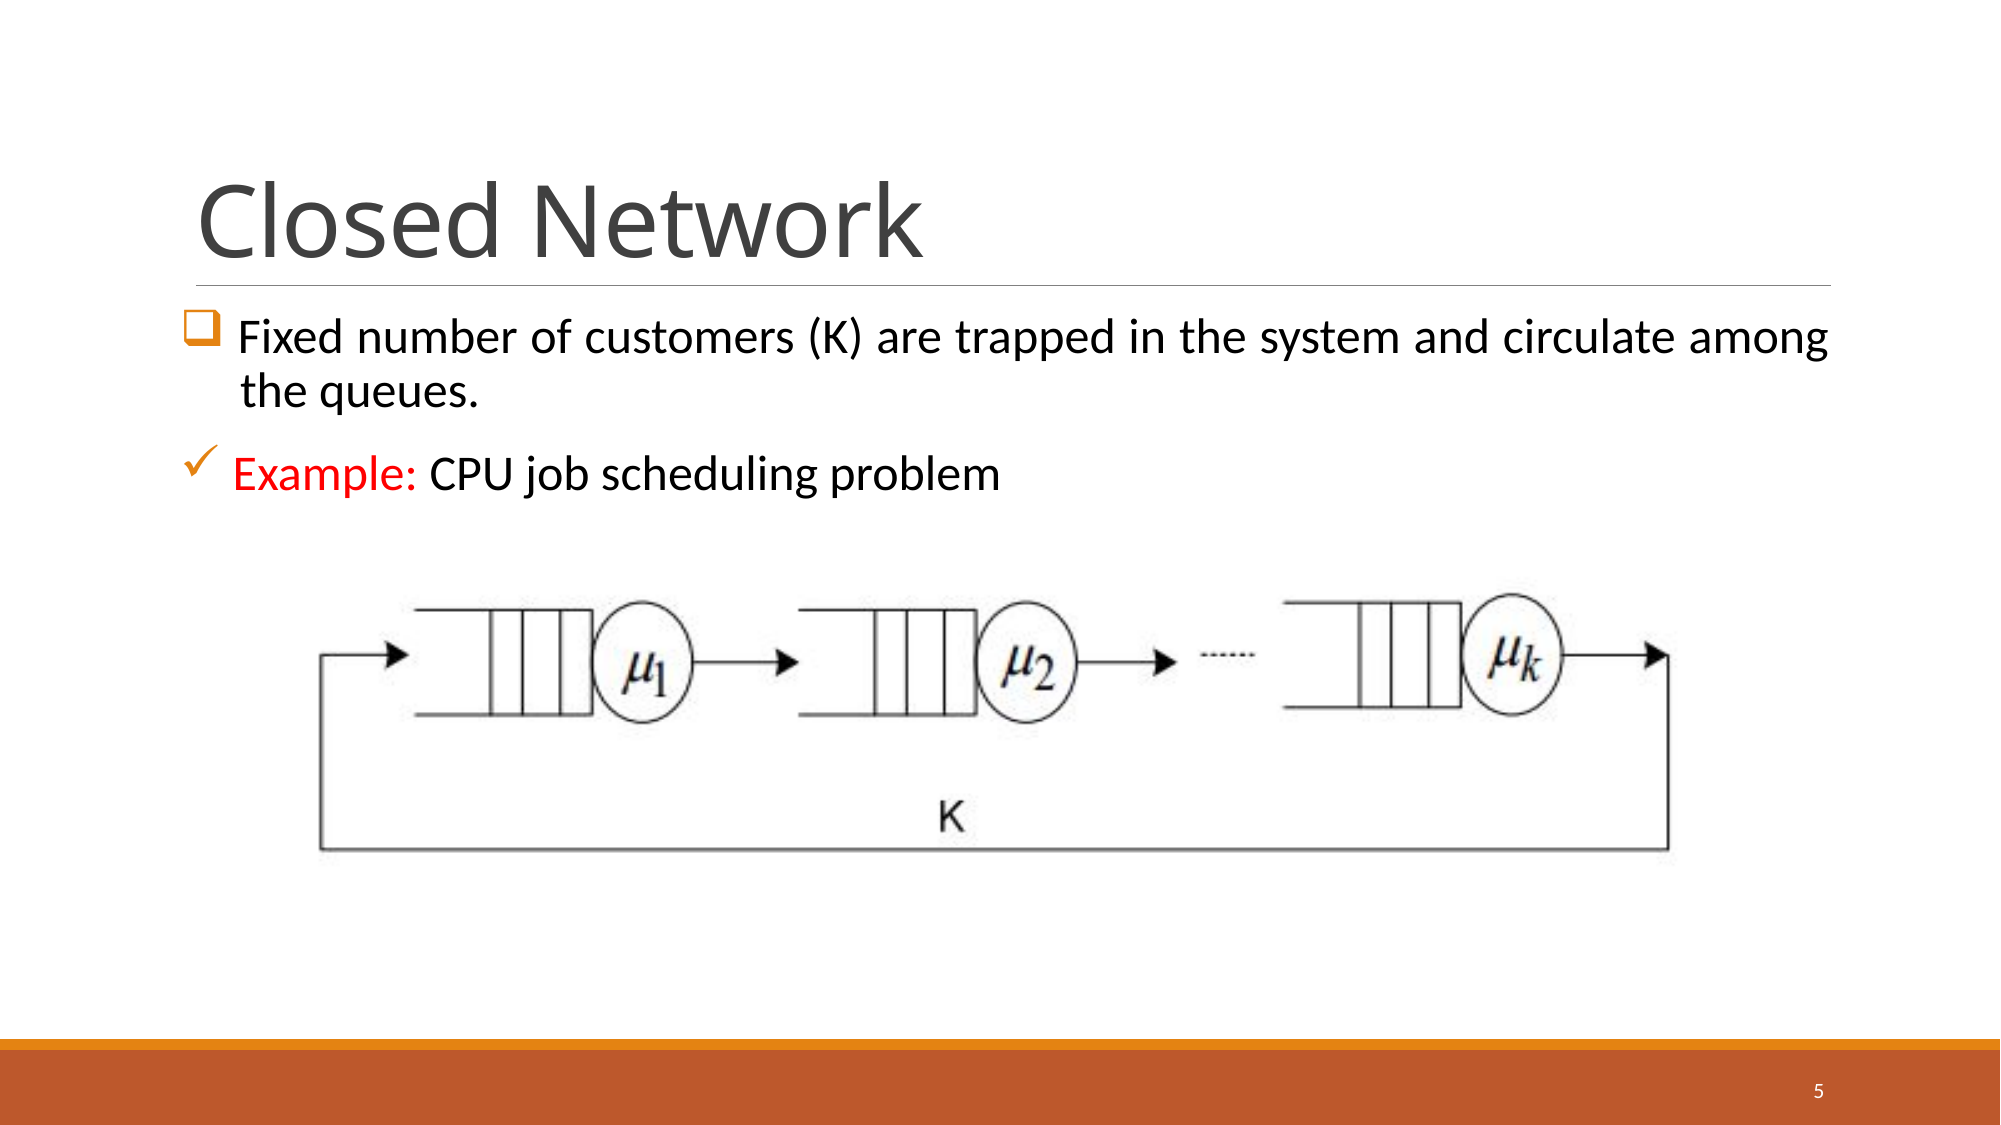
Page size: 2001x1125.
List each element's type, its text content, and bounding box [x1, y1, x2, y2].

picture [280, 541, 1730, 943]
slide_number 5 [1624, 1059, 1840, 1120]
list Fixed number of customers (K) are trapped in the system and circulate among the queues. Example: CPU job scheduling problem [180, 302, 1830, 1028]
title Closed Network [180, 47, 1830, 285]
